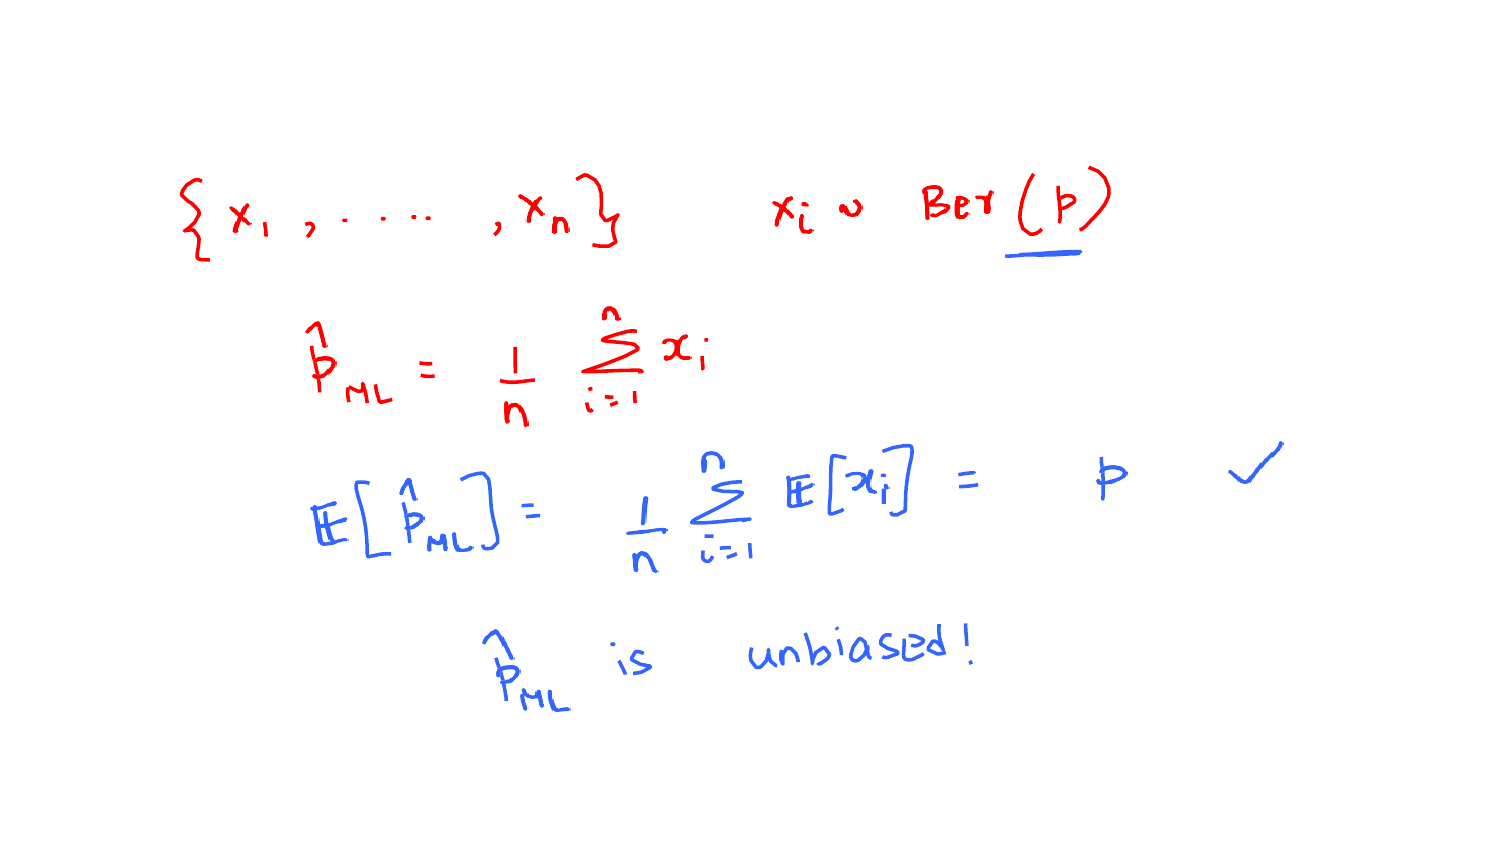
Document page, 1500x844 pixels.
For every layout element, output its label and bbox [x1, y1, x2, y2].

text_box [181, 167, 1285, 712]
